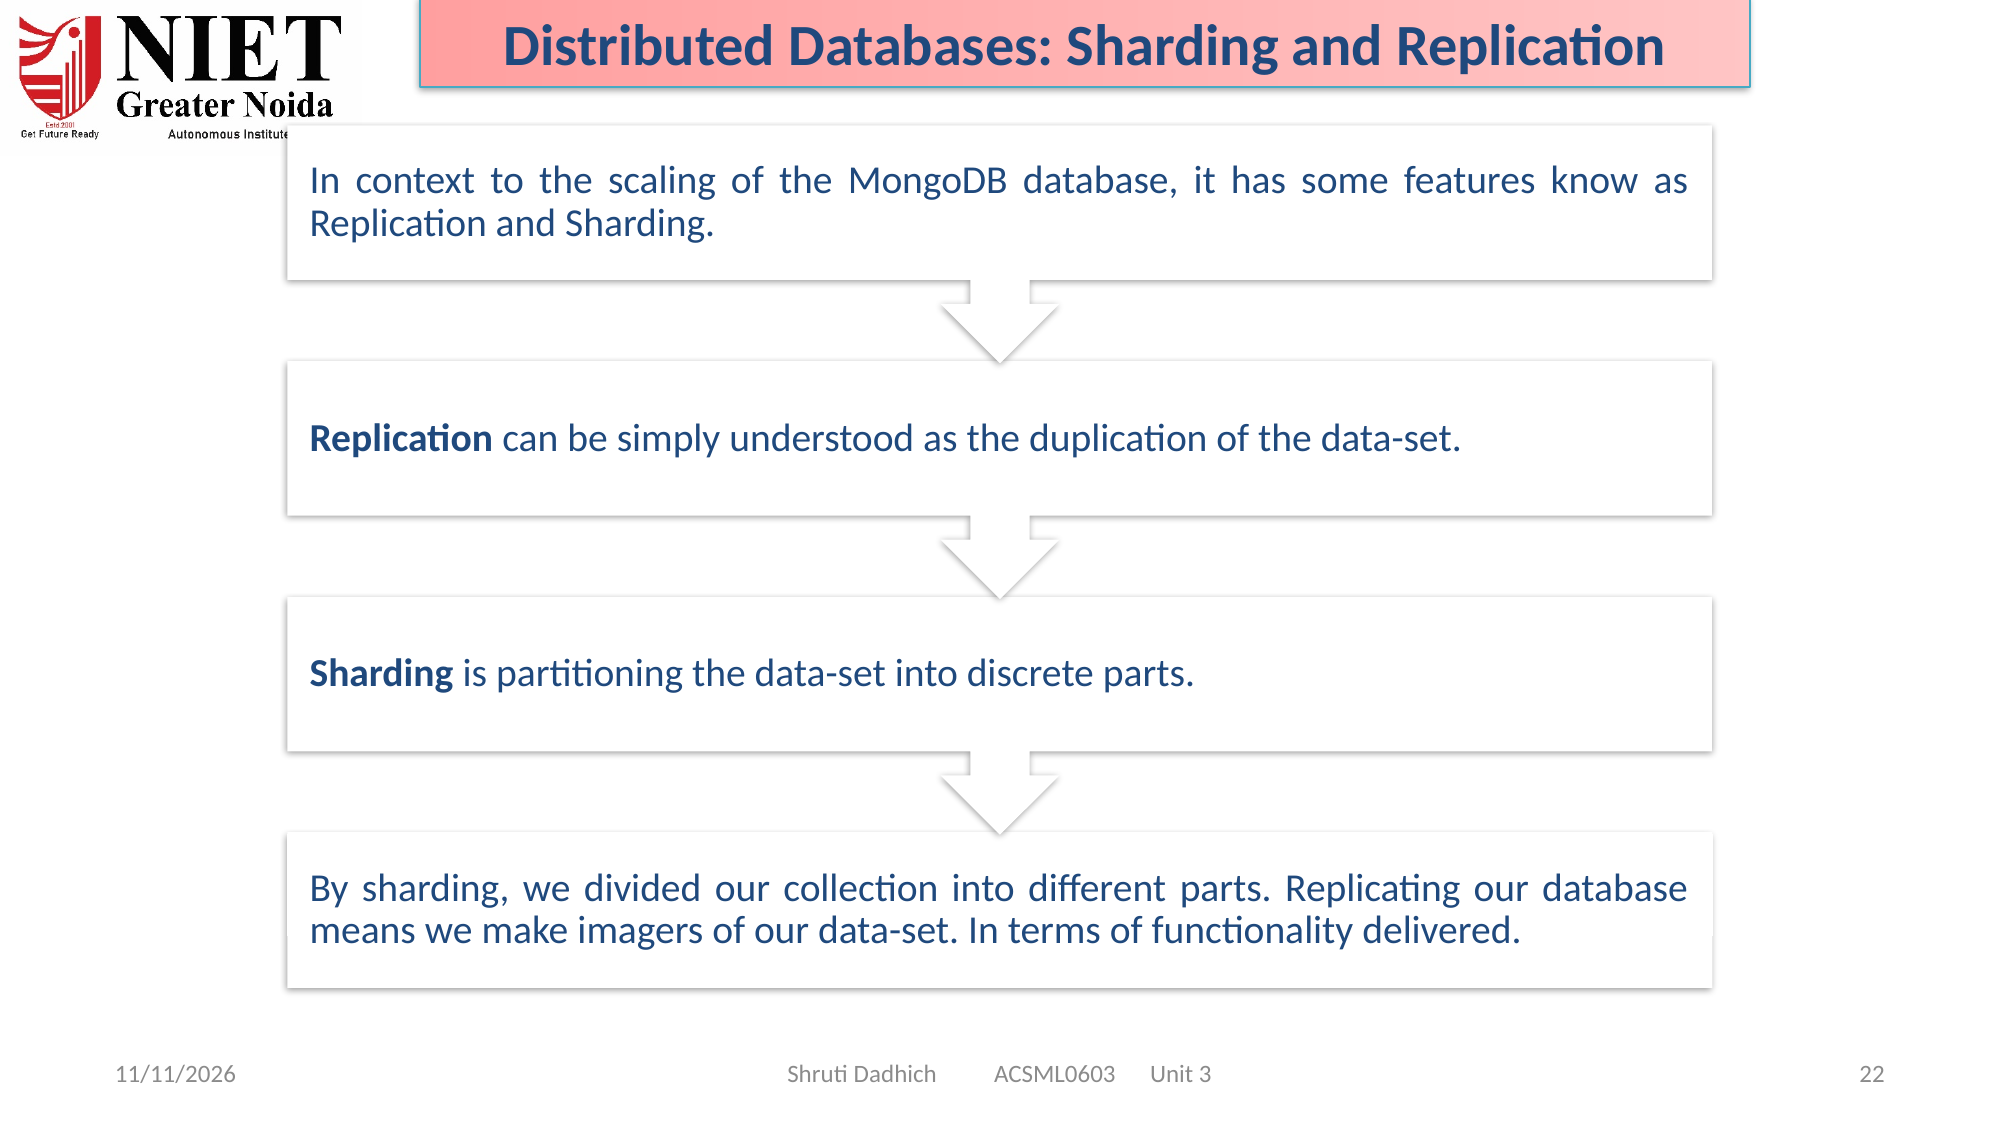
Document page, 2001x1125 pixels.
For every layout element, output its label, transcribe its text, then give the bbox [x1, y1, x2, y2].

footer Shruti Dadhich ACSML0603 Unit 3 [683, 1042, 1317, 1103]
picture [0, 0, 362, 156]
slide_number 22 [1433, 1042, 1900, 1103]
text_box Distributed Databases: Sharding and Replication [419, 0, 1751, 88]
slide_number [99, 1042, 567, 1103]
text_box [287, 124, 1713, 988]
